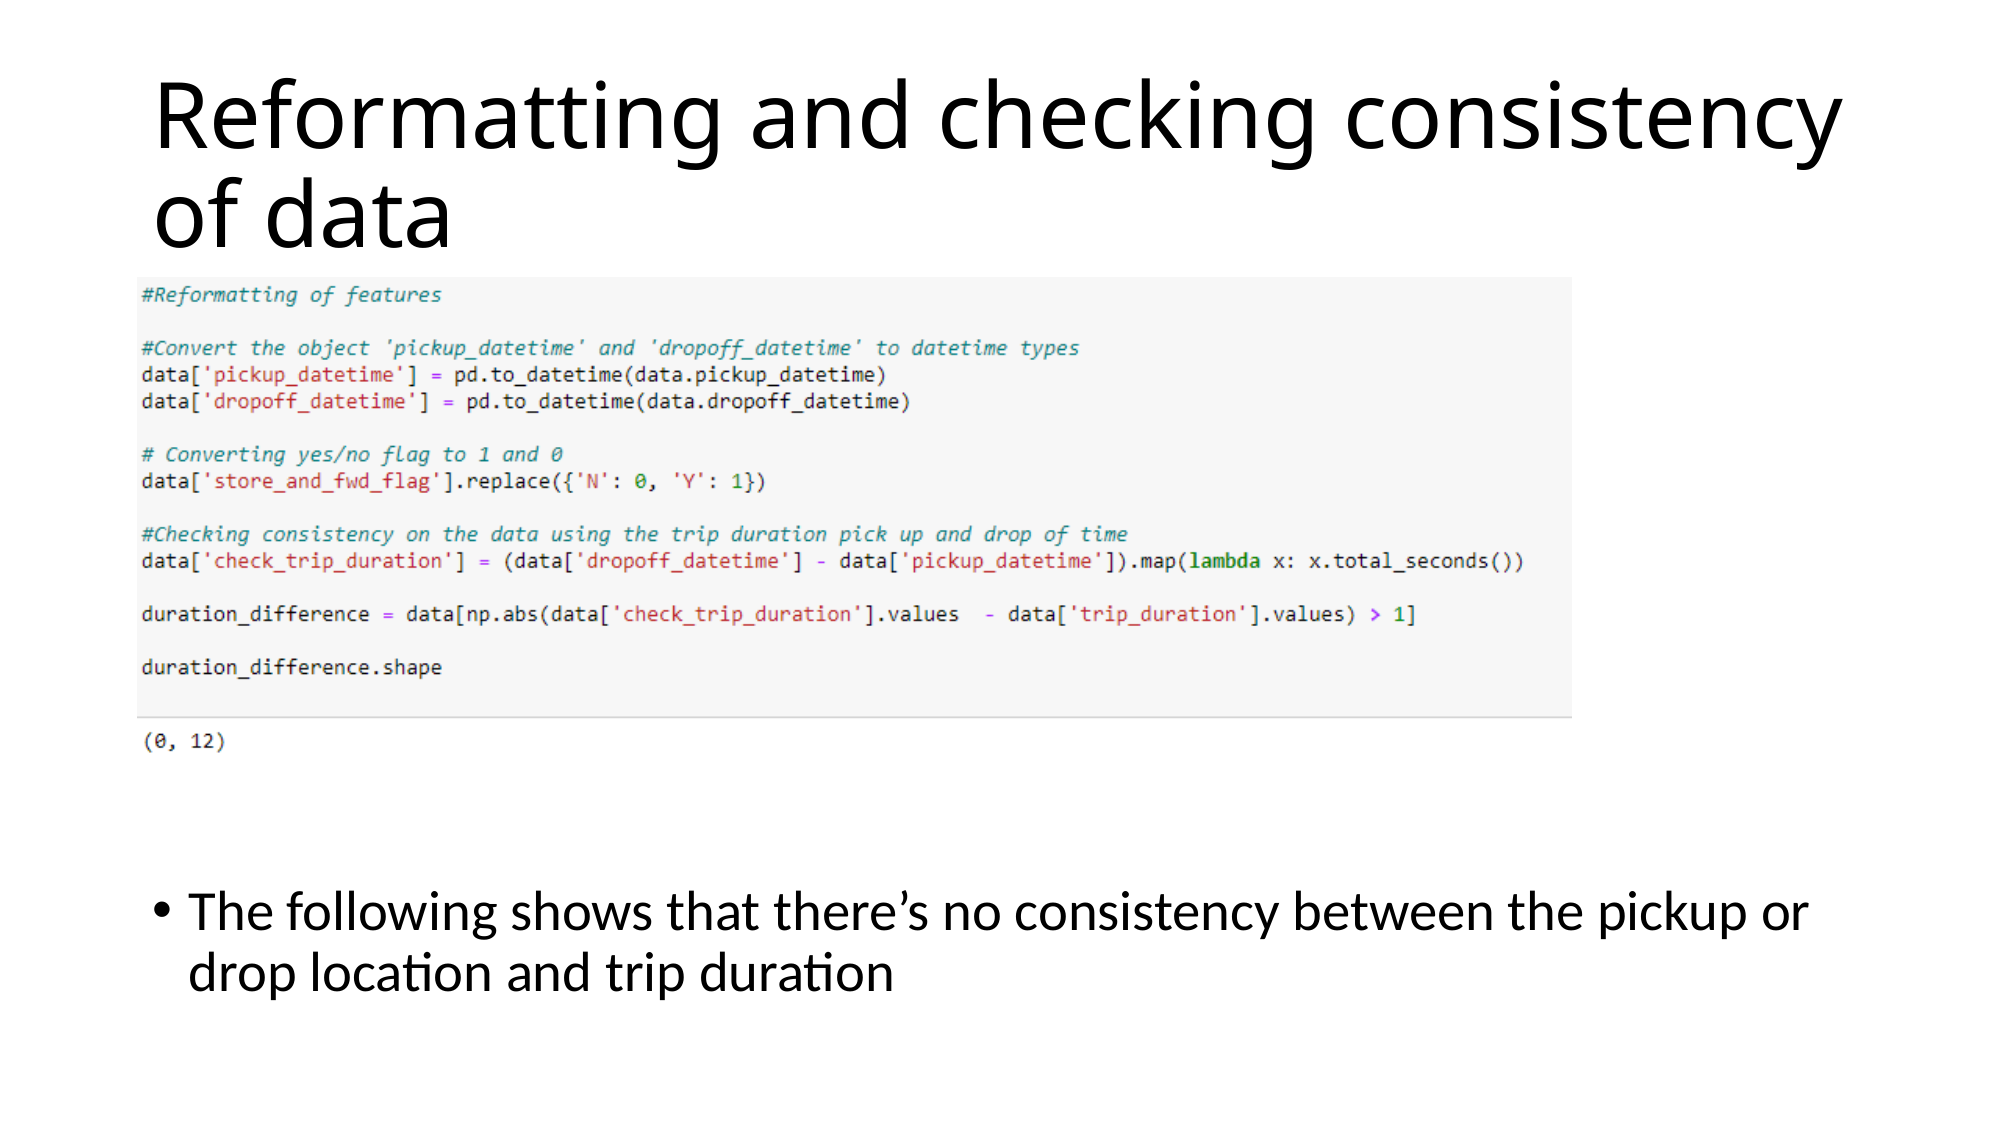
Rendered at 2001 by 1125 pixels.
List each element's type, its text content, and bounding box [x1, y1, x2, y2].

list The following shows that there’s no consistency between the pickup or drop location and trip duration [137, 299, 1863, 1014]
title Reformatting and checking consistency of data [137, 59, 1863, 278]
picture [137, 277, 1572, 770]
